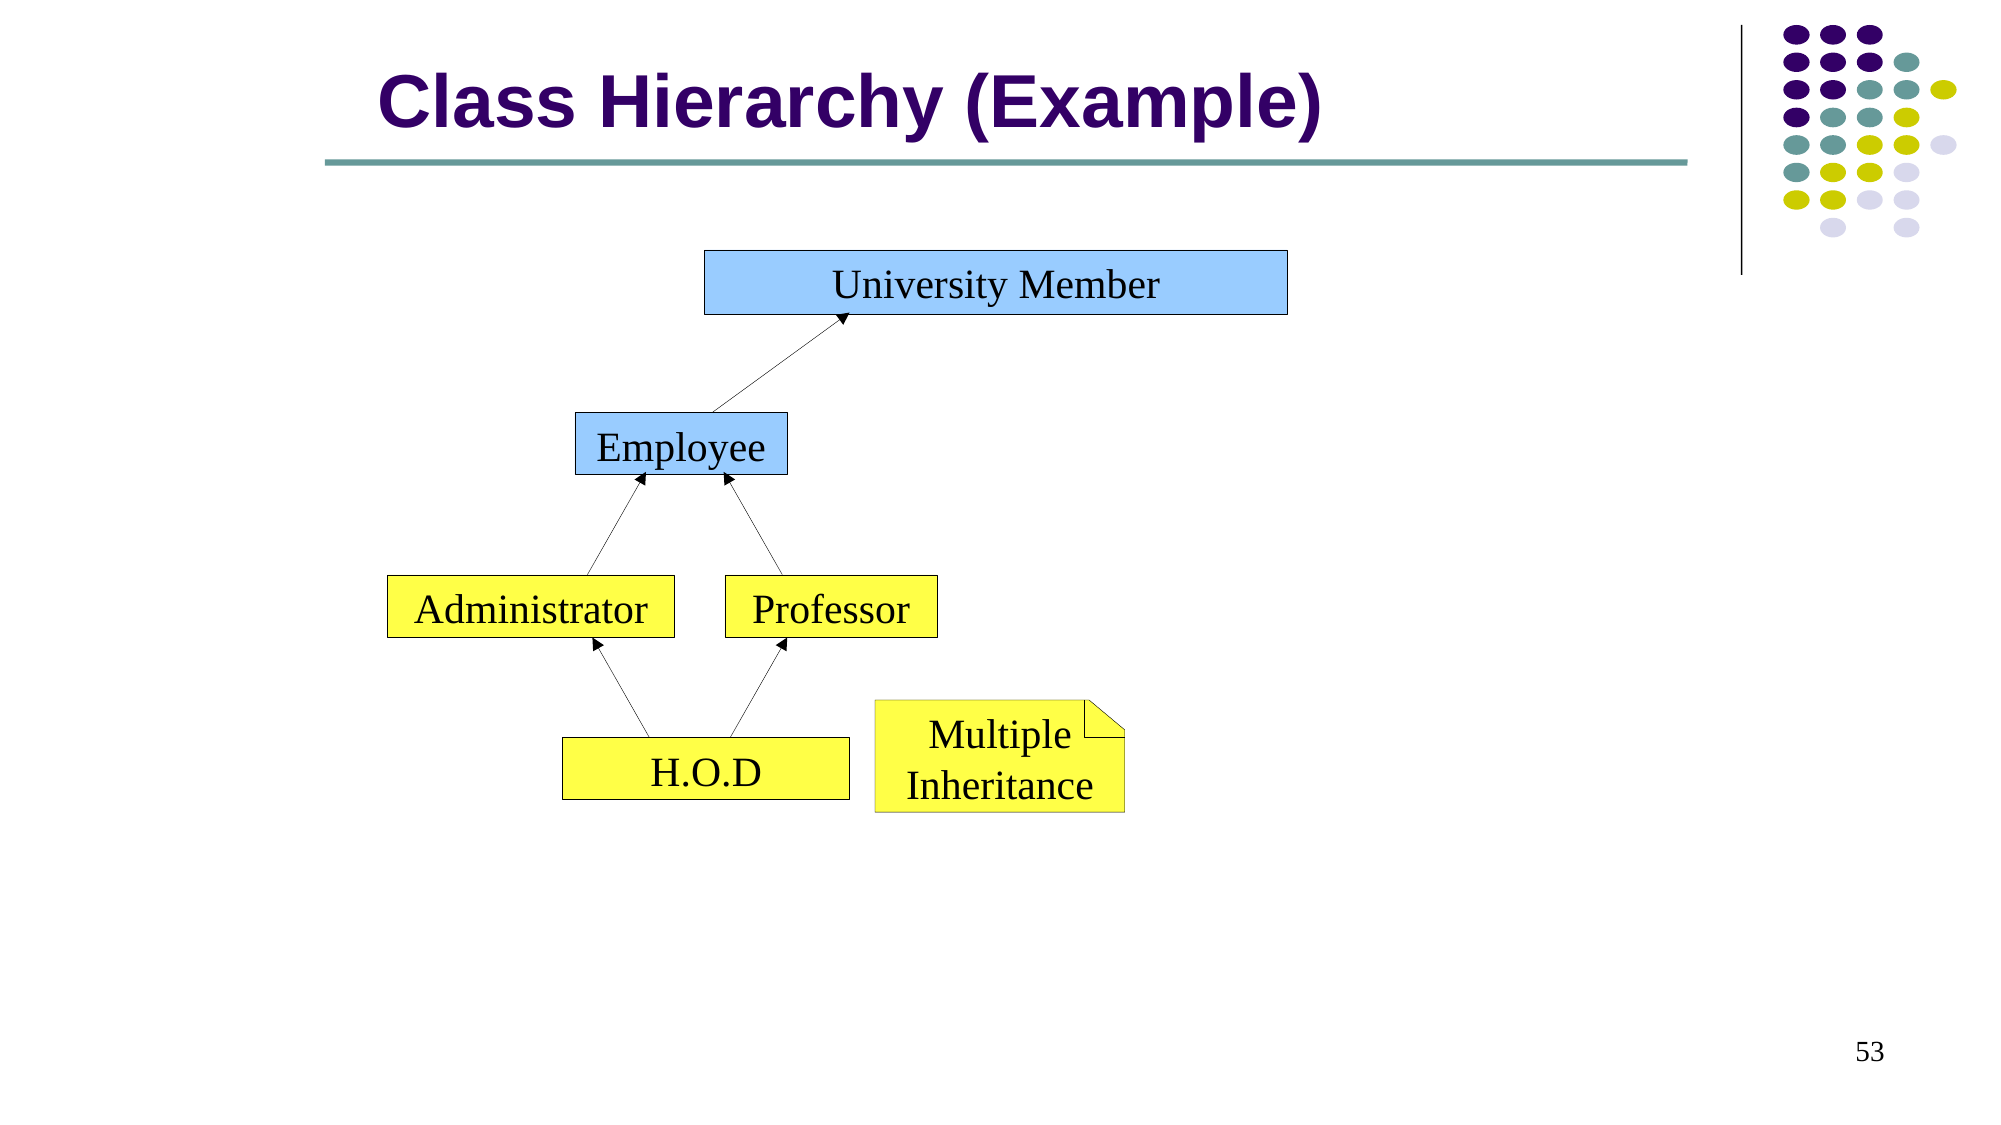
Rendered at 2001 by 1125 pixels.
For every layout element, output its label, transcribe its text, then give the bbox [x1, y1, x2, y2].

text_box H.O.D [562, 737, 850, 800]
title Class Hierarchy (Example) [362, 37, 1638, 151]
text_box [874, 699, 1126, 813]
text_box University Member [704, 249, 1288, 314]
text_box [592, 637, 788, 741]
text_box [587, 471, 783, 576]
text_box Professor [724, 574, 938, 638]
text_box [712, 312, 850, 413]
slide_number 53 [1433, 1025, 1900, 1100]
text_box Administrator [387, 574, 675, 638]
text_box Employee [574, 412, 788, 475]
